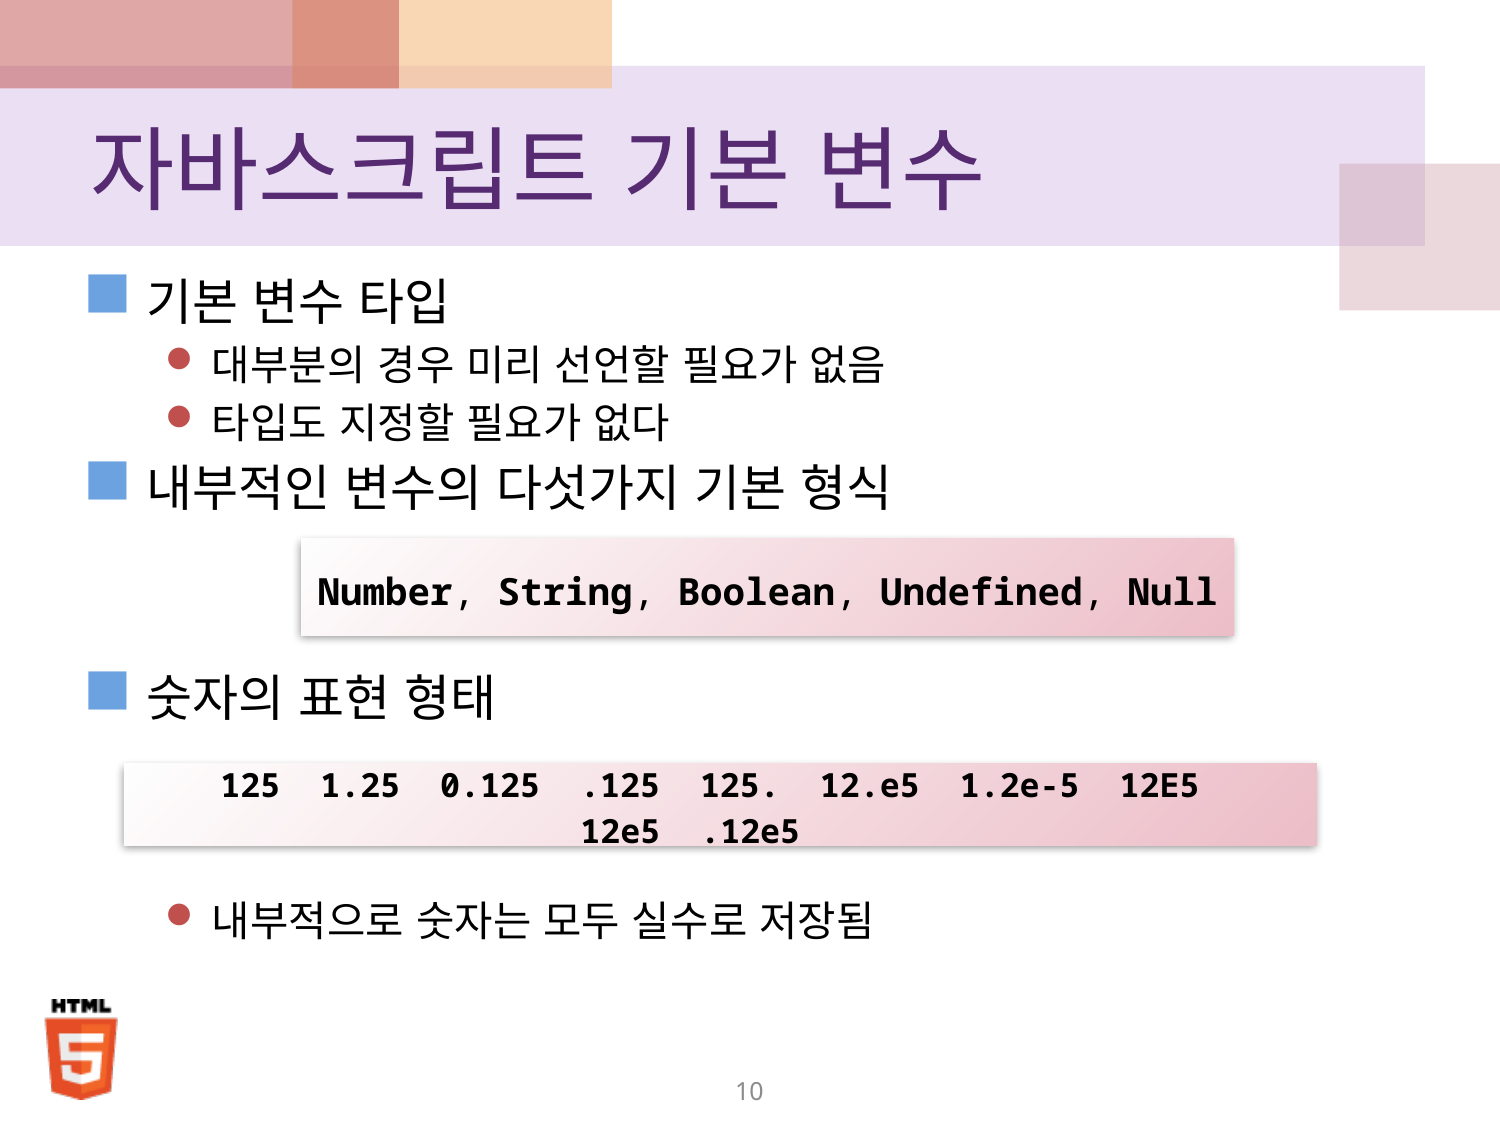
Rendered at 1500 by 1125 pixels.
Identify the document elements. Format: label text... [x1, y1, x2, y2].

slide_number 10 [574, 1072, 925, 1113]
text_box 125 1.25 0.125 .125 125. 12.e5 1.2e-5 12E5 12e5 .12e5 [123, 763, 1318, 846]
list 기본 변수 타입 대부분의 경우 미리 선언할 필요가 없음 타입도 지정할 필요가 없다 내부적인 변수의 다섯가지 기본 형식 숫자의 표현 형태 내부적으로 숫자는 모두 실수로 저장됨 [75, 262, 1425, 1047]
title 자바스크립트 기본 변수 [75, 88, 1425, 246]
picture [31, 999, 132, 1100]
text_box Number, String, Boolean, Undefined, Null [300, 538, 1235, 636]
